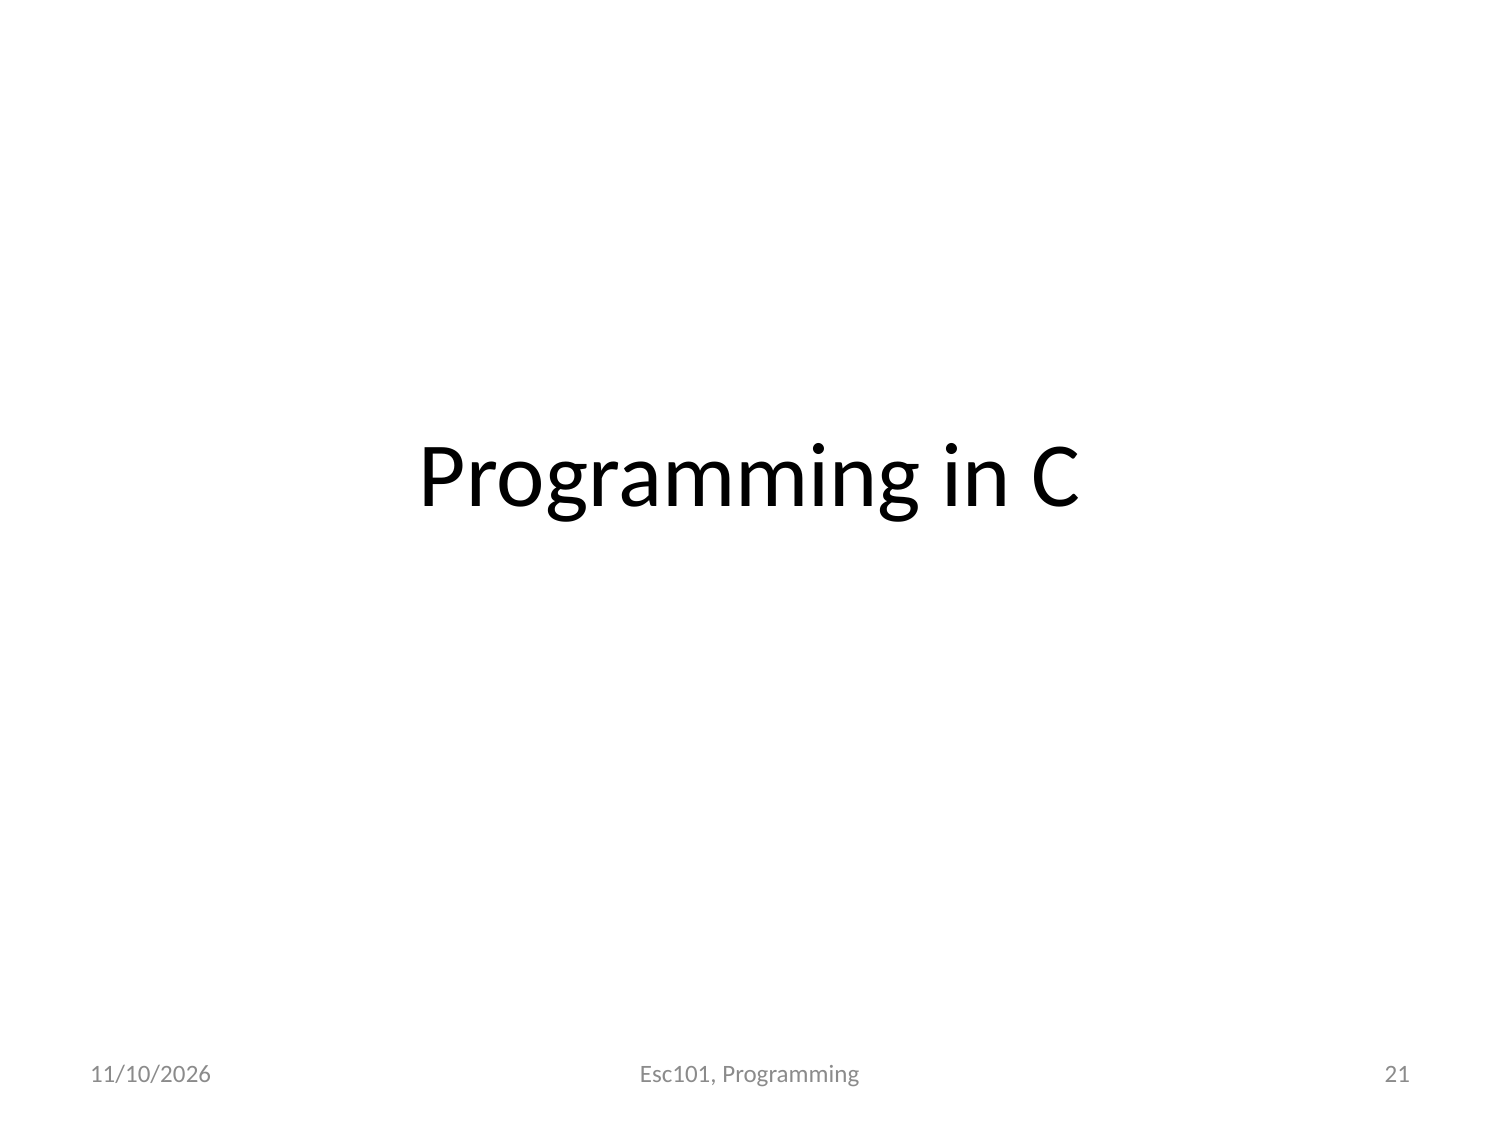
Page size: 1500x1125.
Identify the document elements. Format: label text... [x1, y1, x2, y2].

title Programming in C [112, 349, 1388, 591]
slide_number 21 [1074, 1042, 1425, 1103]
footer Esc101, Programming [512, 1042, 988, 1103]
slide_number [75, 1042, 425, 1103]
